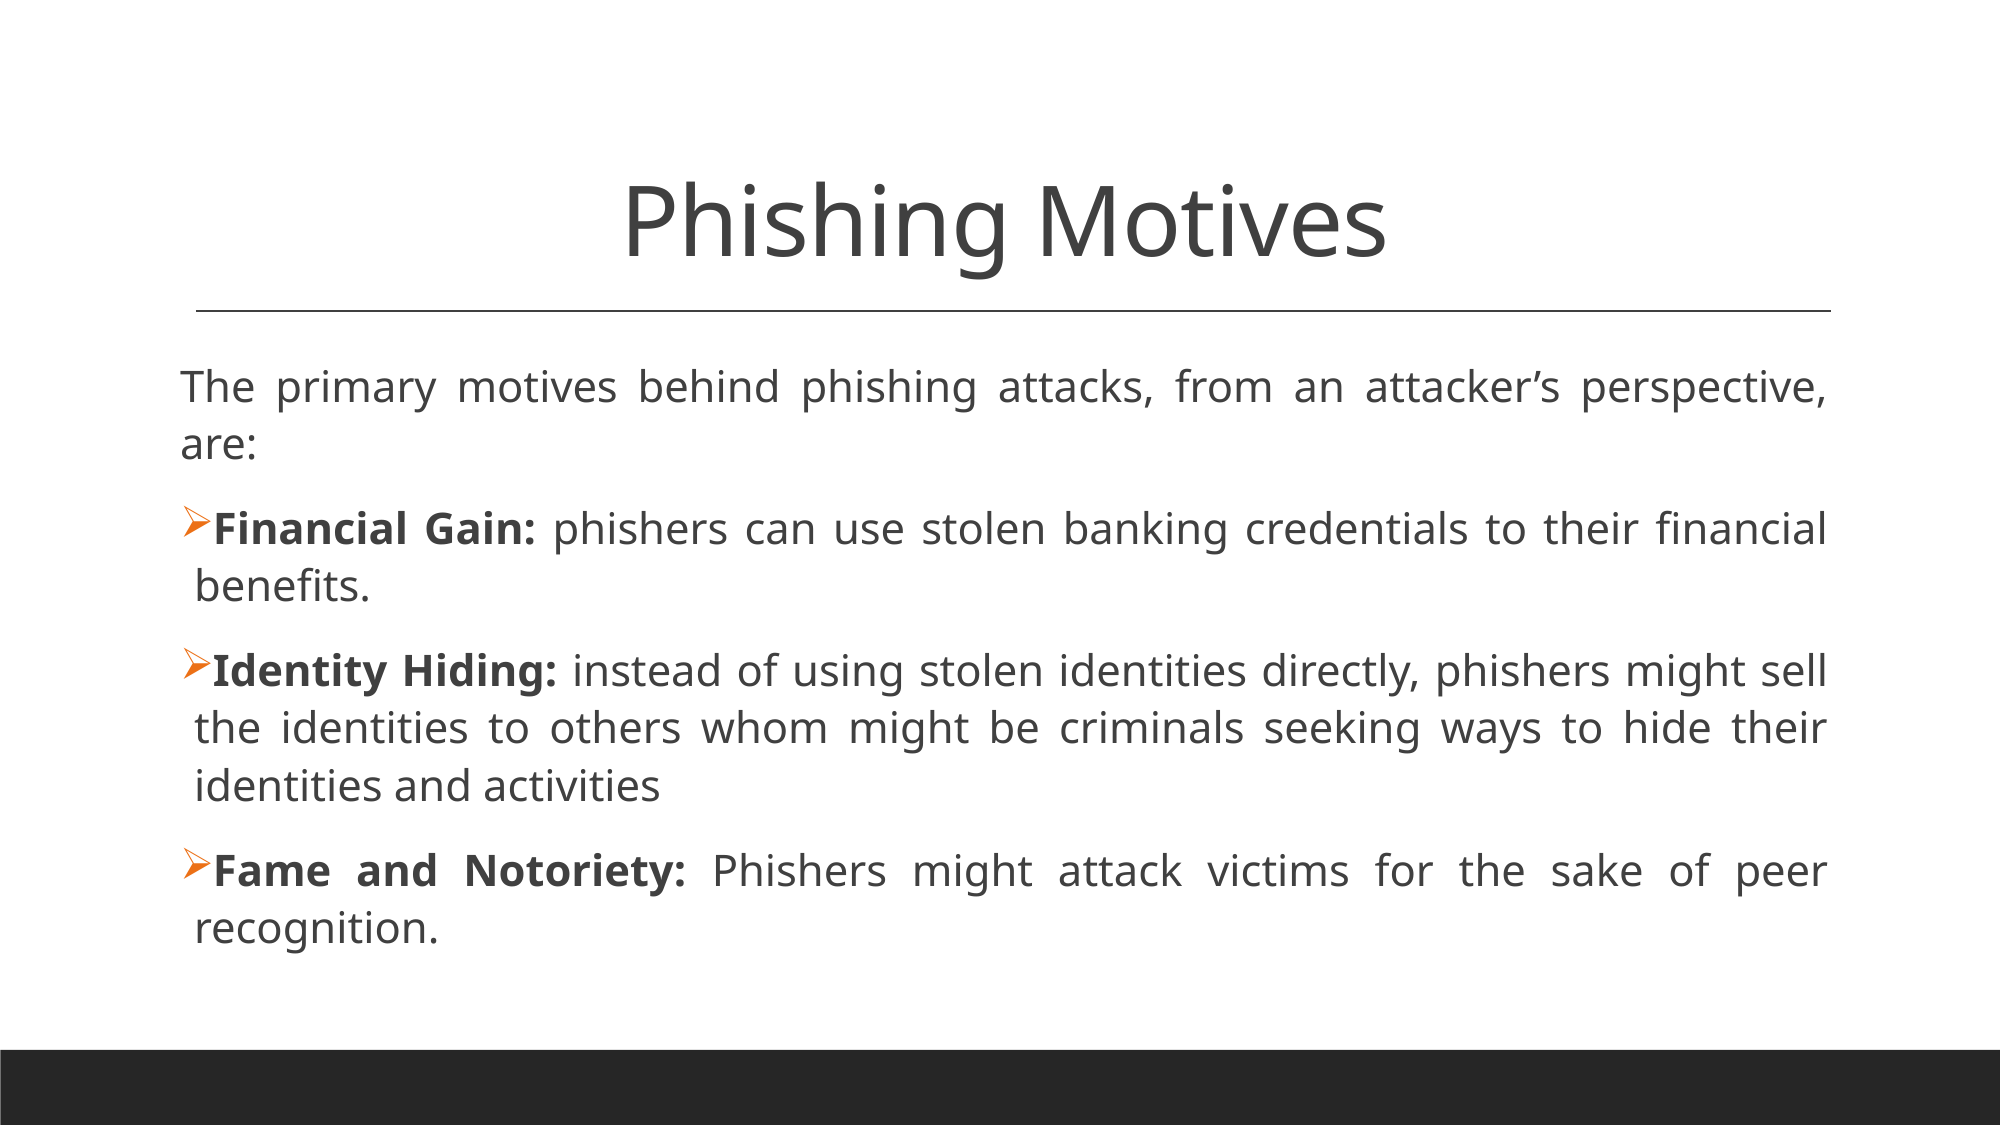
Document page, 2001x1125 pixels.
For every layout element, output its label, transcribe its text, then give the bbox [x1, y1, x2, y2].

title Phishing Motives [180, 47, 1830, 285]
list The primary motives behind phishing attacks, from an attacker’s perspective, are: Financial Gain: phishers can use stolen banking credentials to their financial benefits. Identity Hiding: instead of using stolen identities directly, phishers might sell the identities to others whom might be criminals seeking ways to hide their identities and activities Fame and Notoriety: Phishers might attack victims for the sake of peer recognition. [180, 345, 1830, 963]
